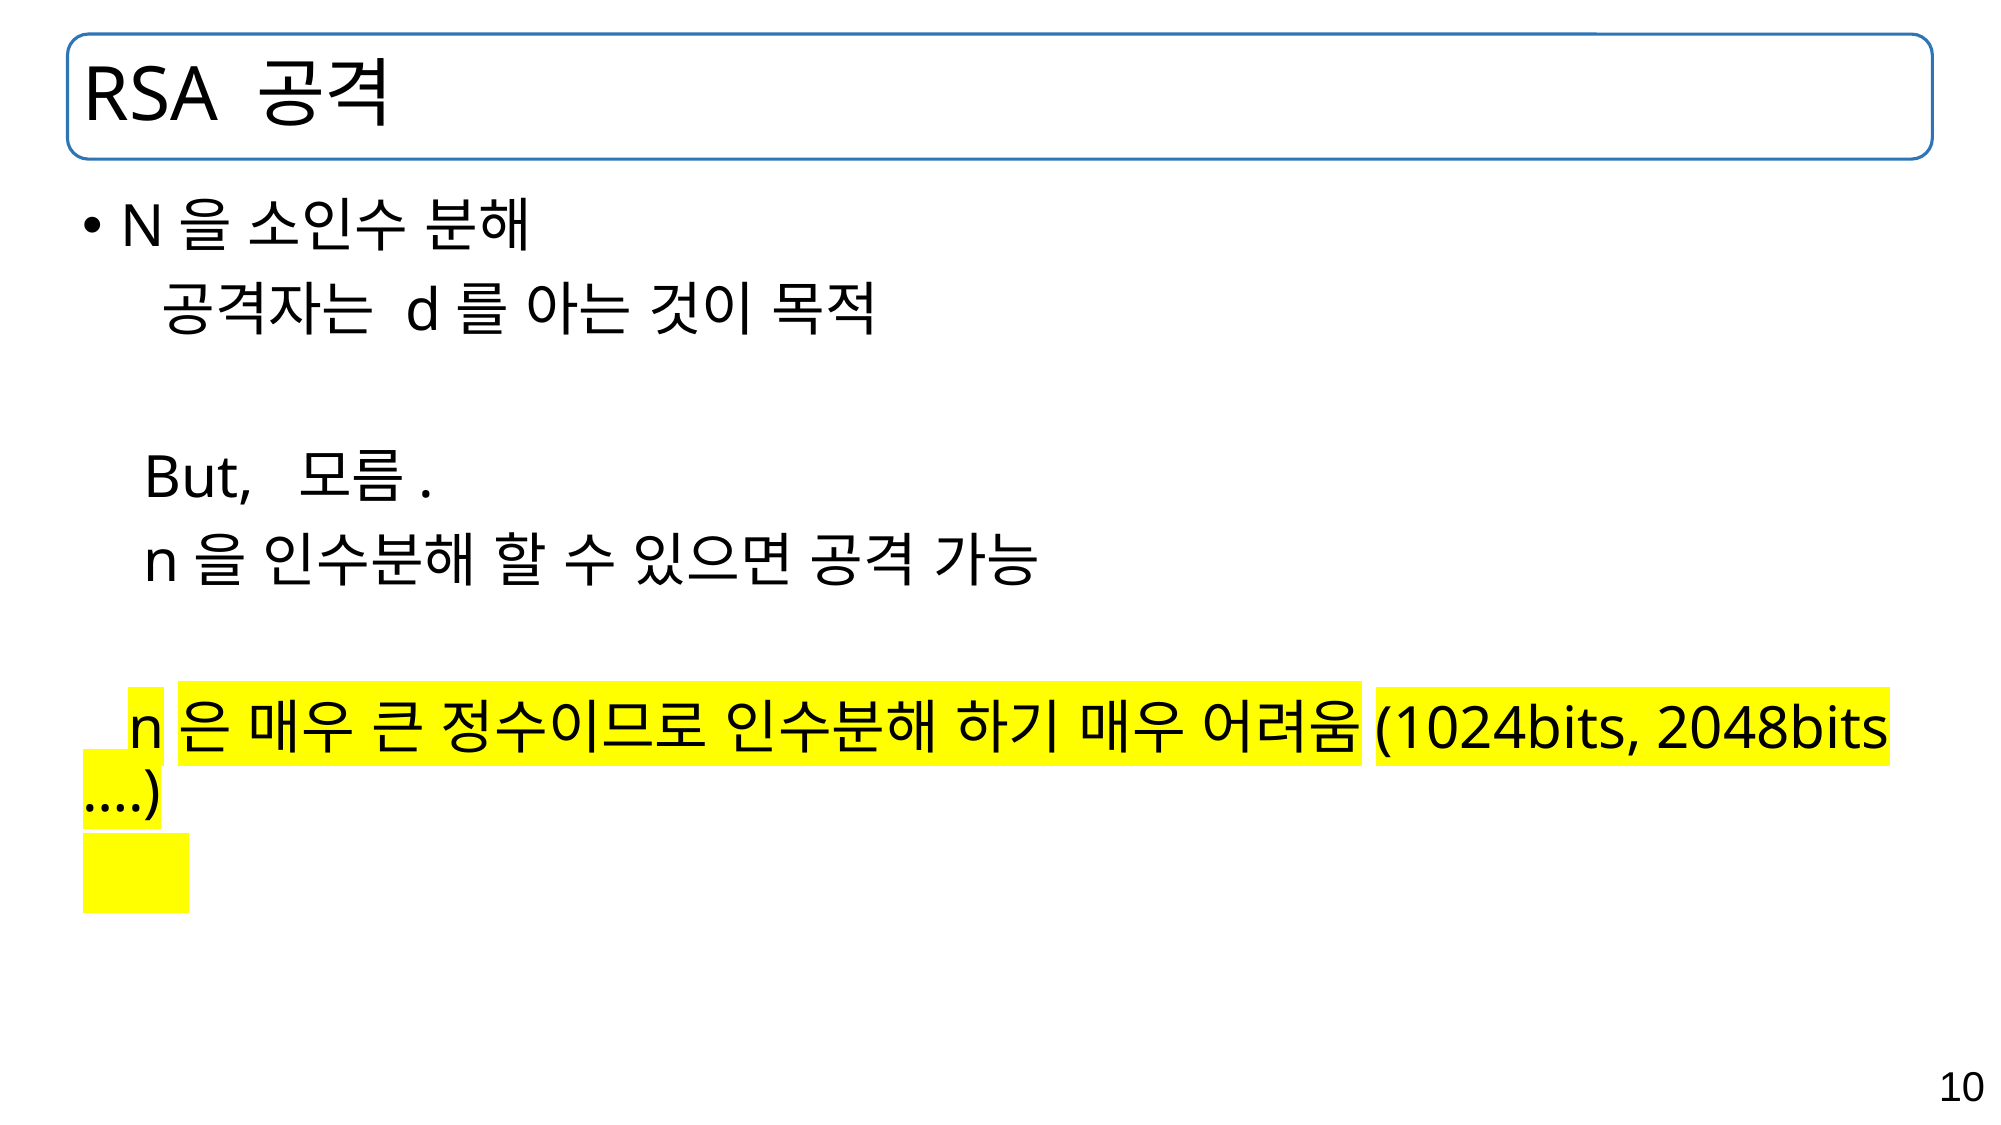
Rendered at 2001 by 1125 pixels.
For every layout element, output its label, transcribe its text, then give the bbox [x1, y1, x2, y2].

title RSA 공격 [67, 34, 1933, 160]
